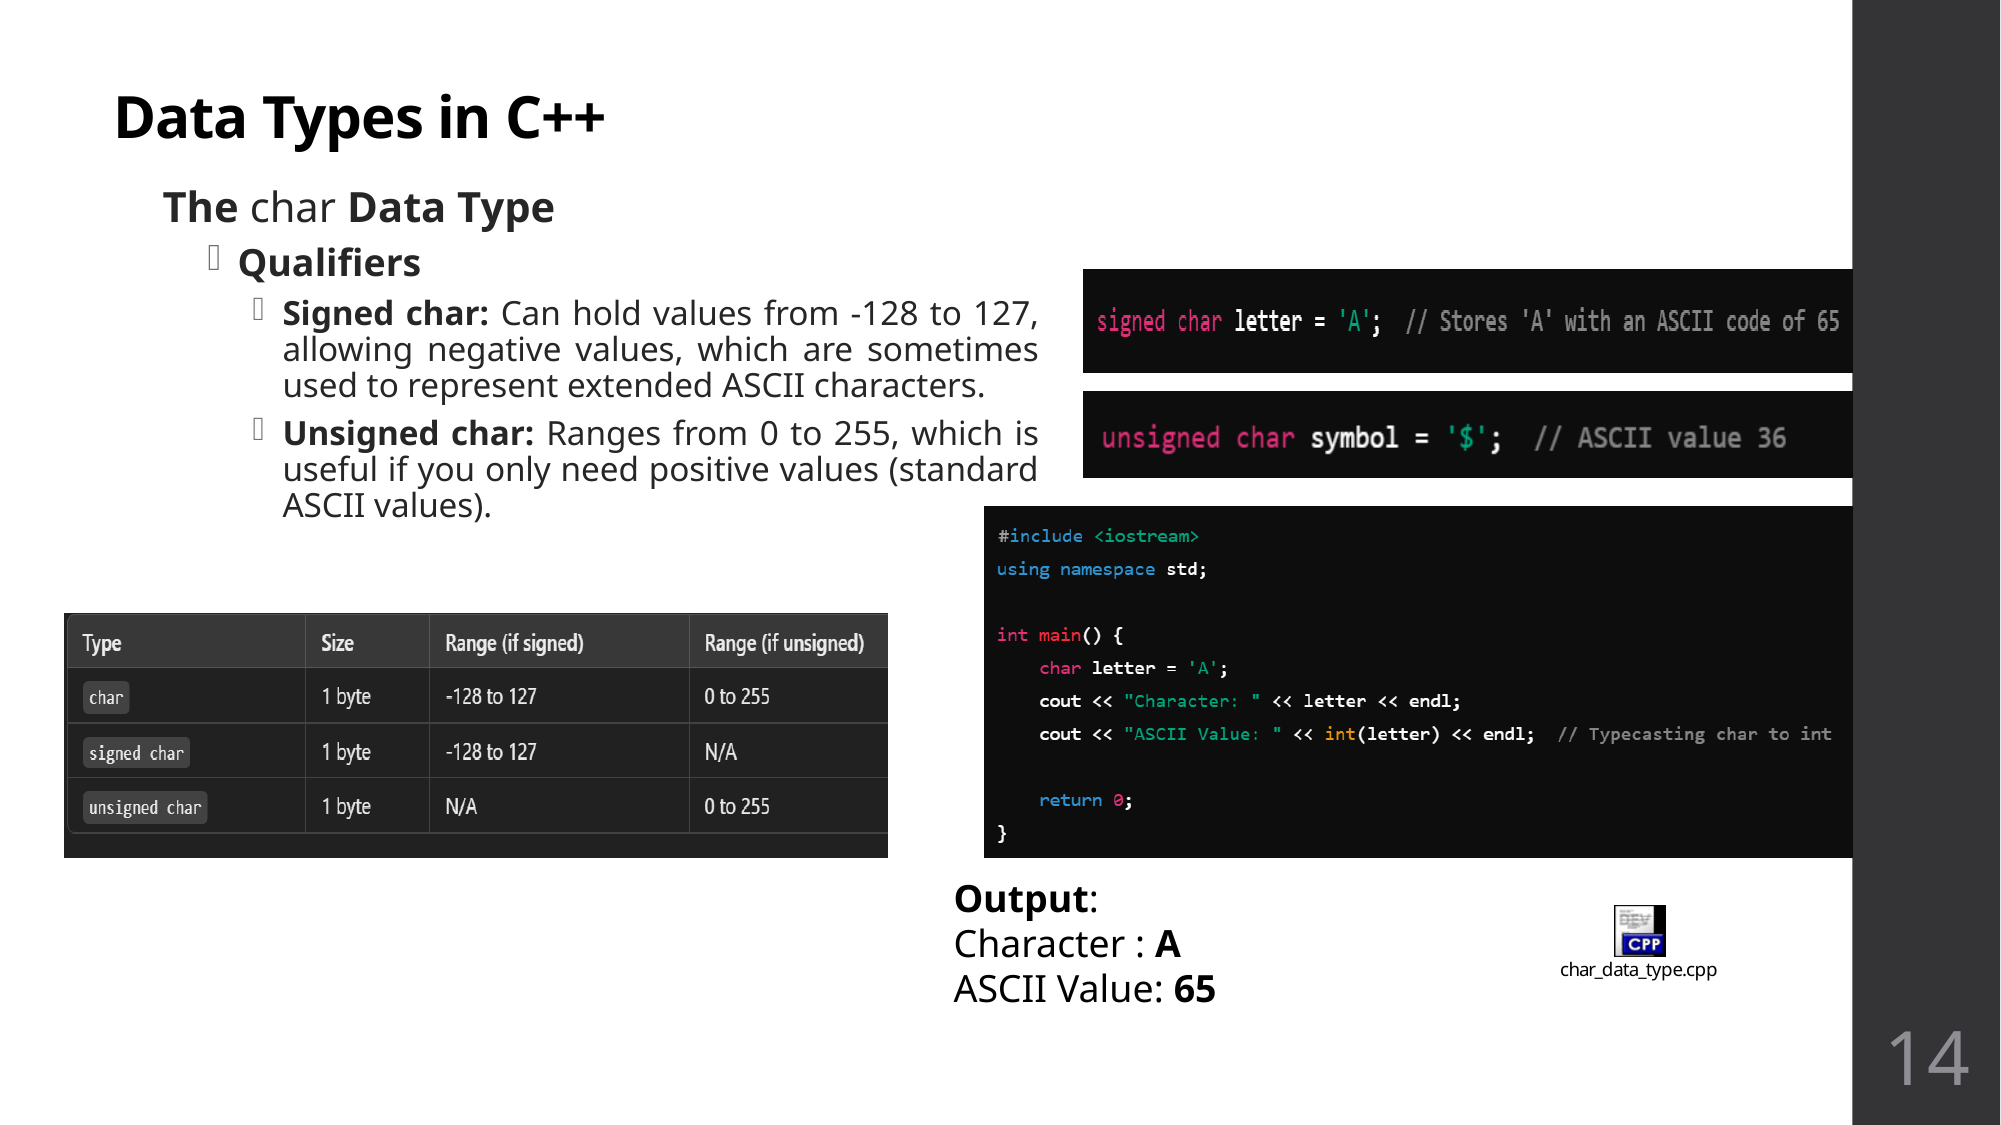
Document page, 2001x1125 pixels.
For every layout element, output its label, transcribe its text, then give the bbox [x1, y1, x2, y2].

text_box Output: Character : A ASCII Value: 65 [938, 867, 1544, 1018]
list The char Data Type Qualifiers Signed char: Can hold values from -128 to 127, allowing negative values, which are sometimes used to represent extended ASCII characters. Unsigned char: Ranges from 0 to 255, which is useful if you only need positive values (standard ASCII values). [57, 178, 1056, 1069]
title Data Types in C++ [98, 56, 1739, 159]
picture [1083, 391, 1853, 478]
picture [1083, 269, 1853, 373]
slide_number 14 [1852, 1012, 2000, 1110]
picture [63, 613, 888, 858]
picture [983, 506, 1853, 858]
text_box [1539, 904, 1739, 992]
